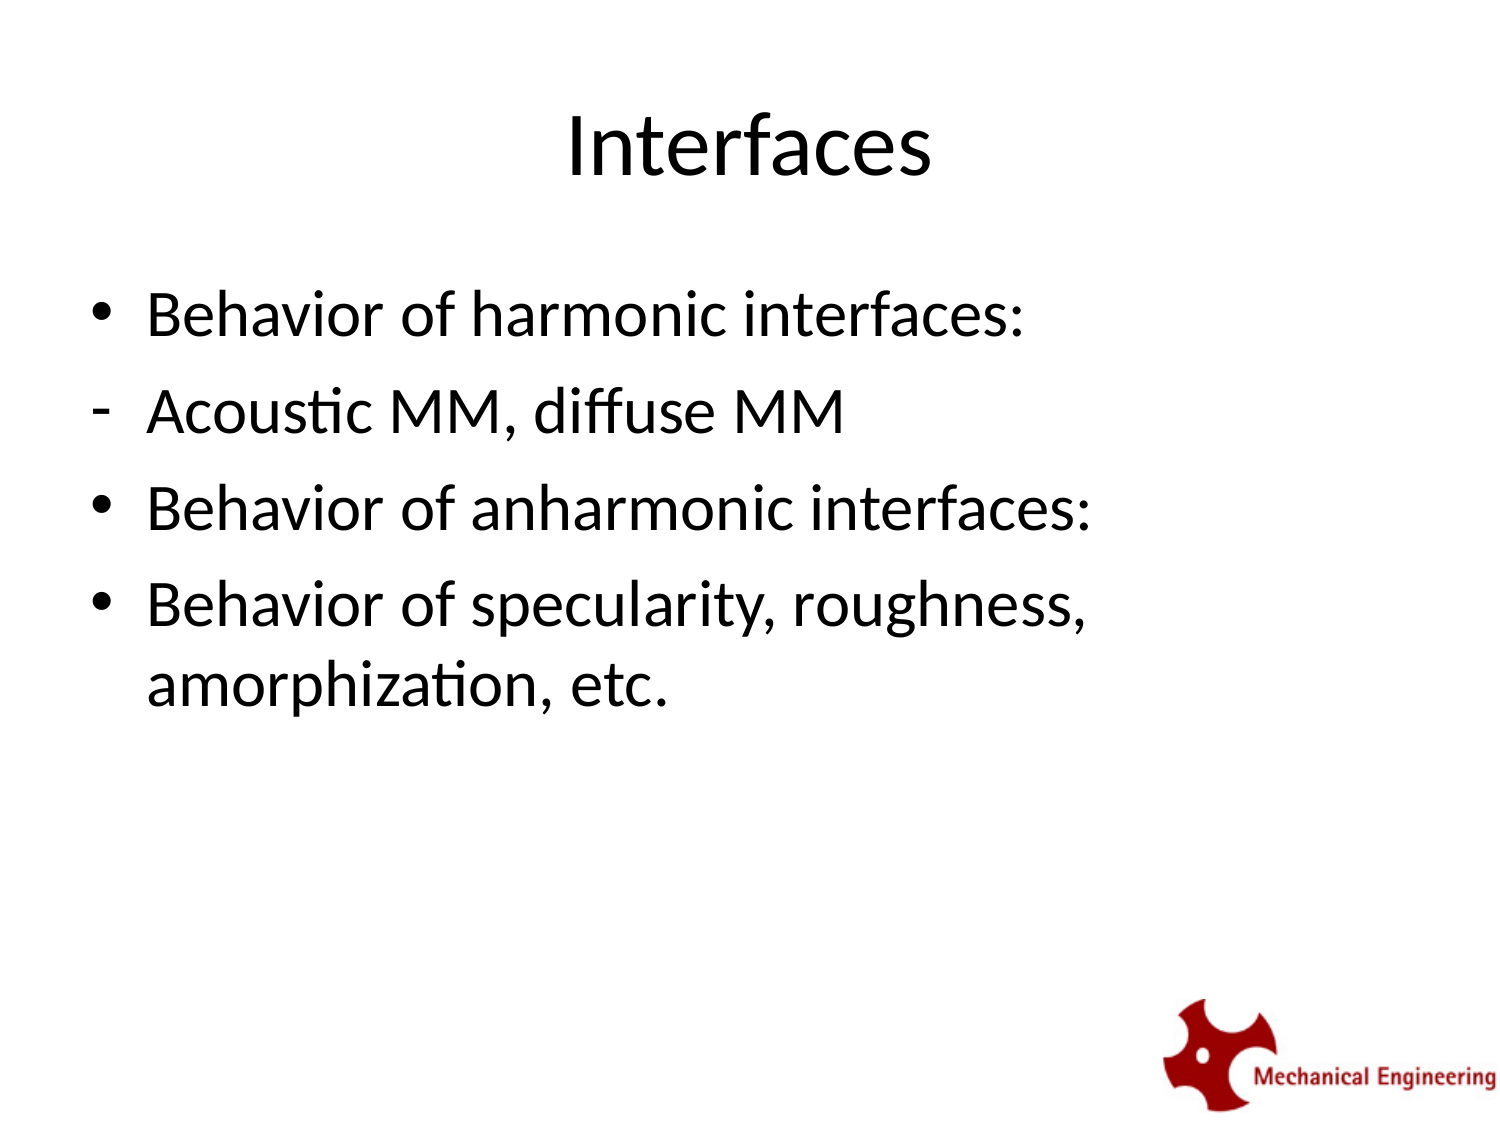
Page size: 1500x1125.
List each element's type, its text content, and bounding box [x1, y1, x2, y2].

title Interfaces [75, 45, 1425, 233]
picture [1162, 999, 1497, 1113]
list Behavior of harmonic interfaces: Acoustic MM, diffuse MM Behavior of anharmonic interfaces: Behavior of specularity, roughness, amorphization, etc. [75, 262, 1425, 1005]
